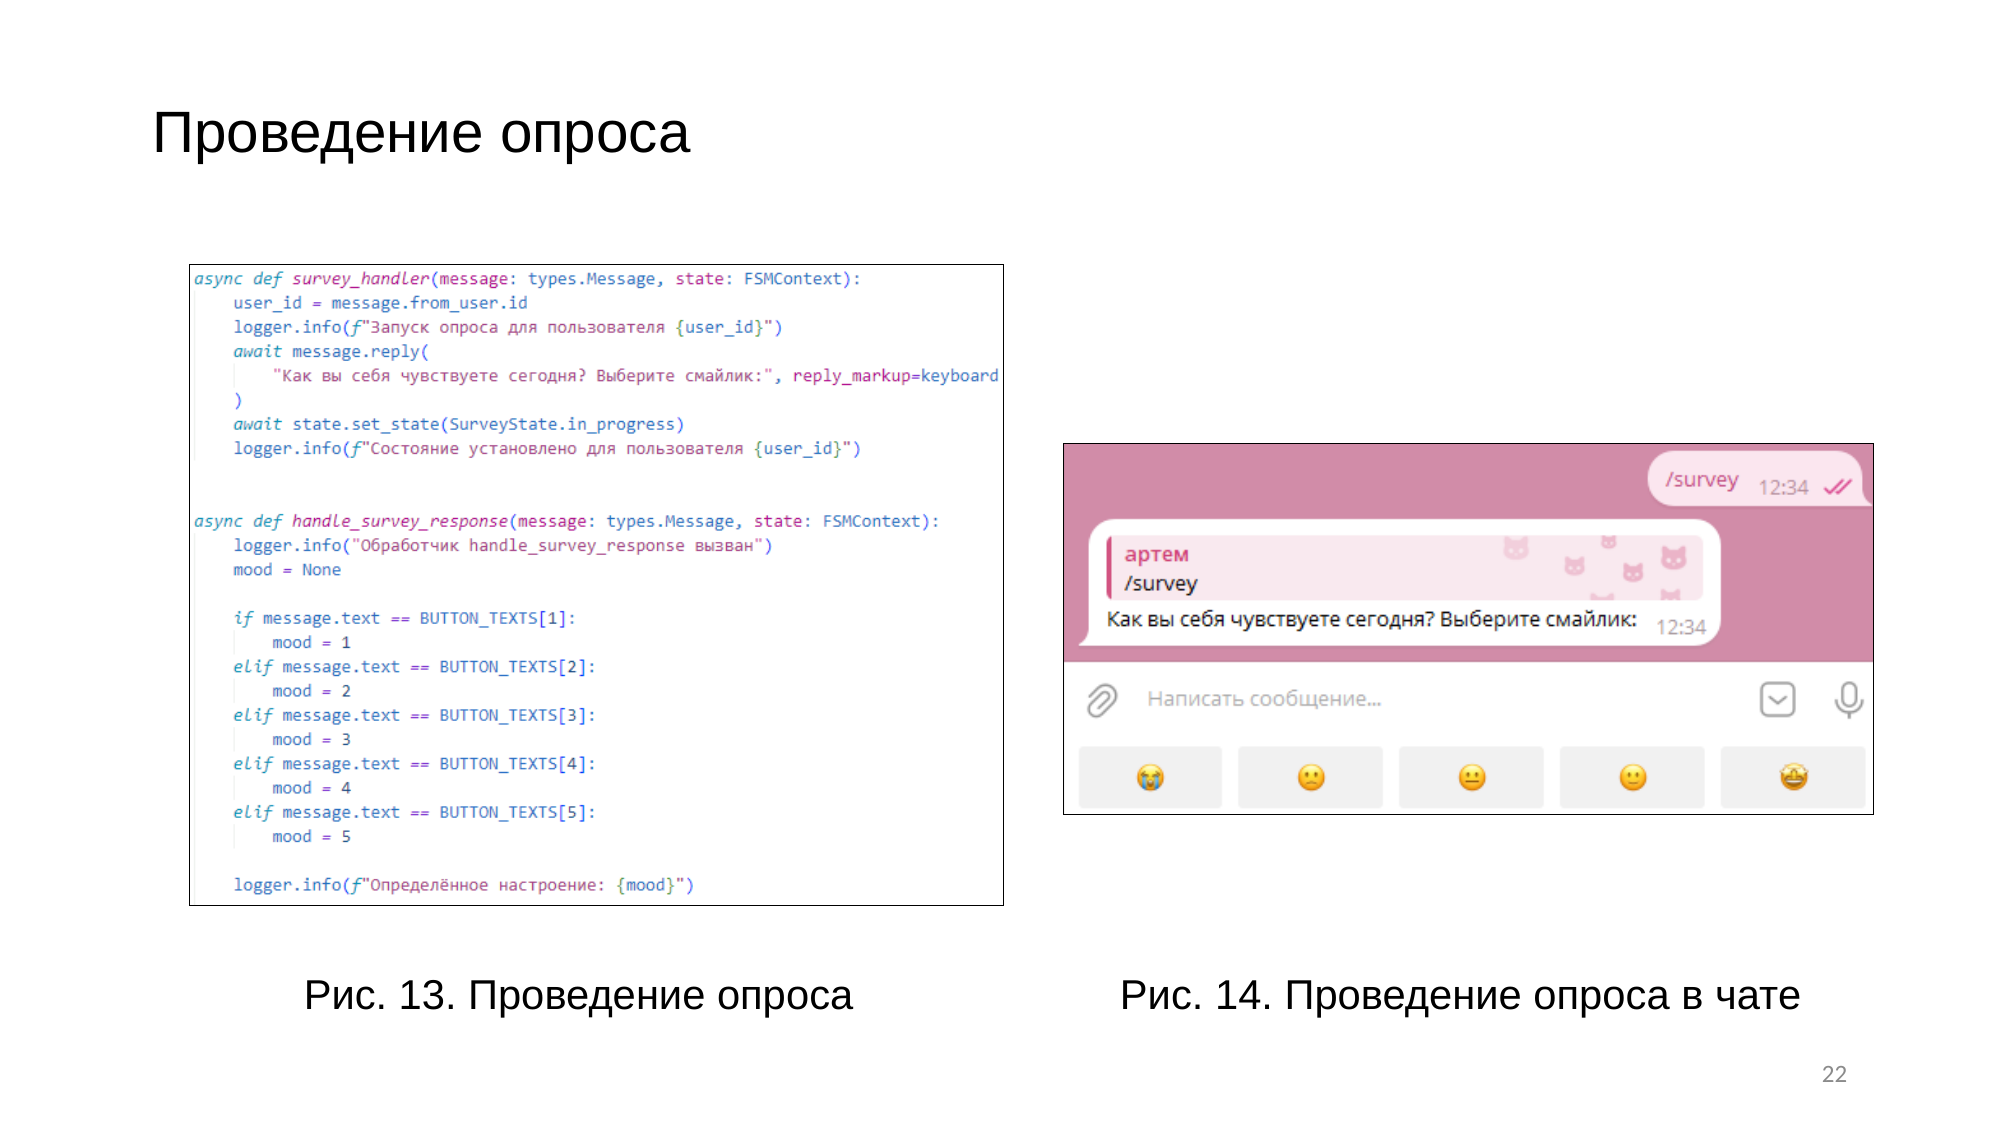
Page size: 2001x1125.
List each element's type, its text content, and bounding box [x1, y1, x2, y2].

text_box Рис. 14. Проведение опроса в чате [1105, 935, 1832, 1025]
picture [189, 264, 1004, 906]
title Проведение опроса [137, 59, 1863, 278]
slide_number 22 [1412, 1042, 1863, 1103]
picture [1063, 443, 1874, 815]
text_box Рис. 13. Проведение опроса [288, 935, 905, 1025]
